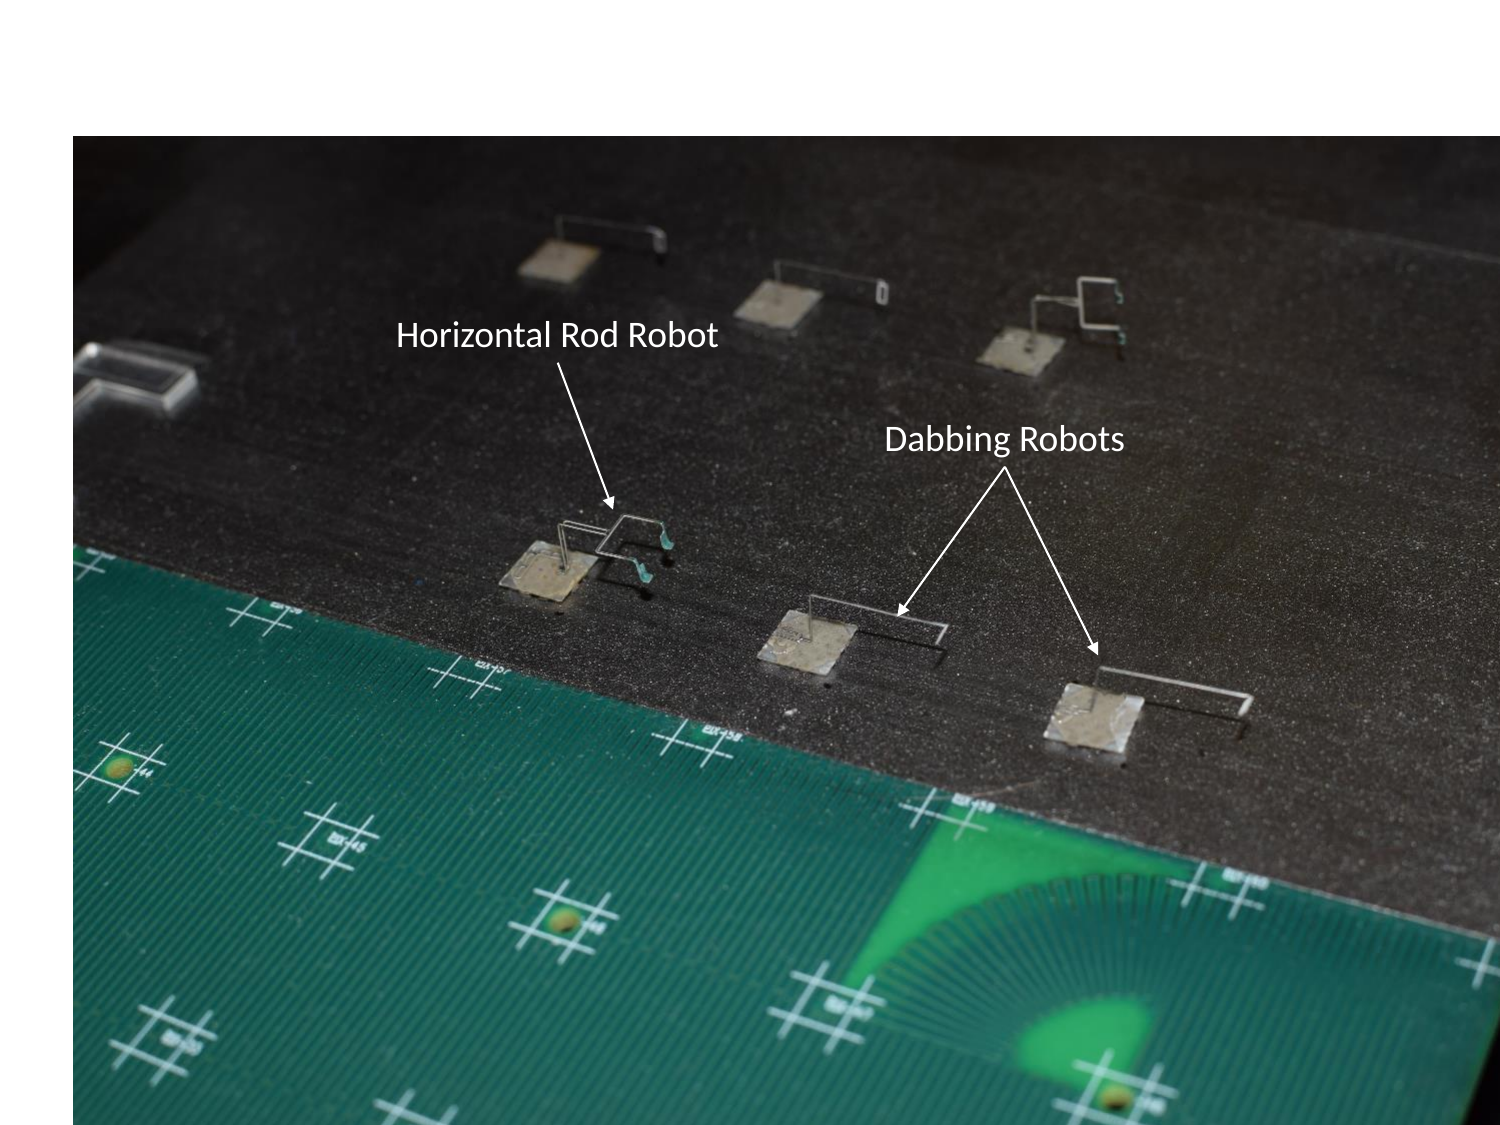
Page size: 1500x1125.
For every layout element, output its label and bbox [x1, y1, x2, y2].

text_box [1004, 466, 1098, 656]
picture [73, 136, 1500, 1125]
text_box [557, 363, 614, 510]
text_box [897, 466, 1004, 617]
